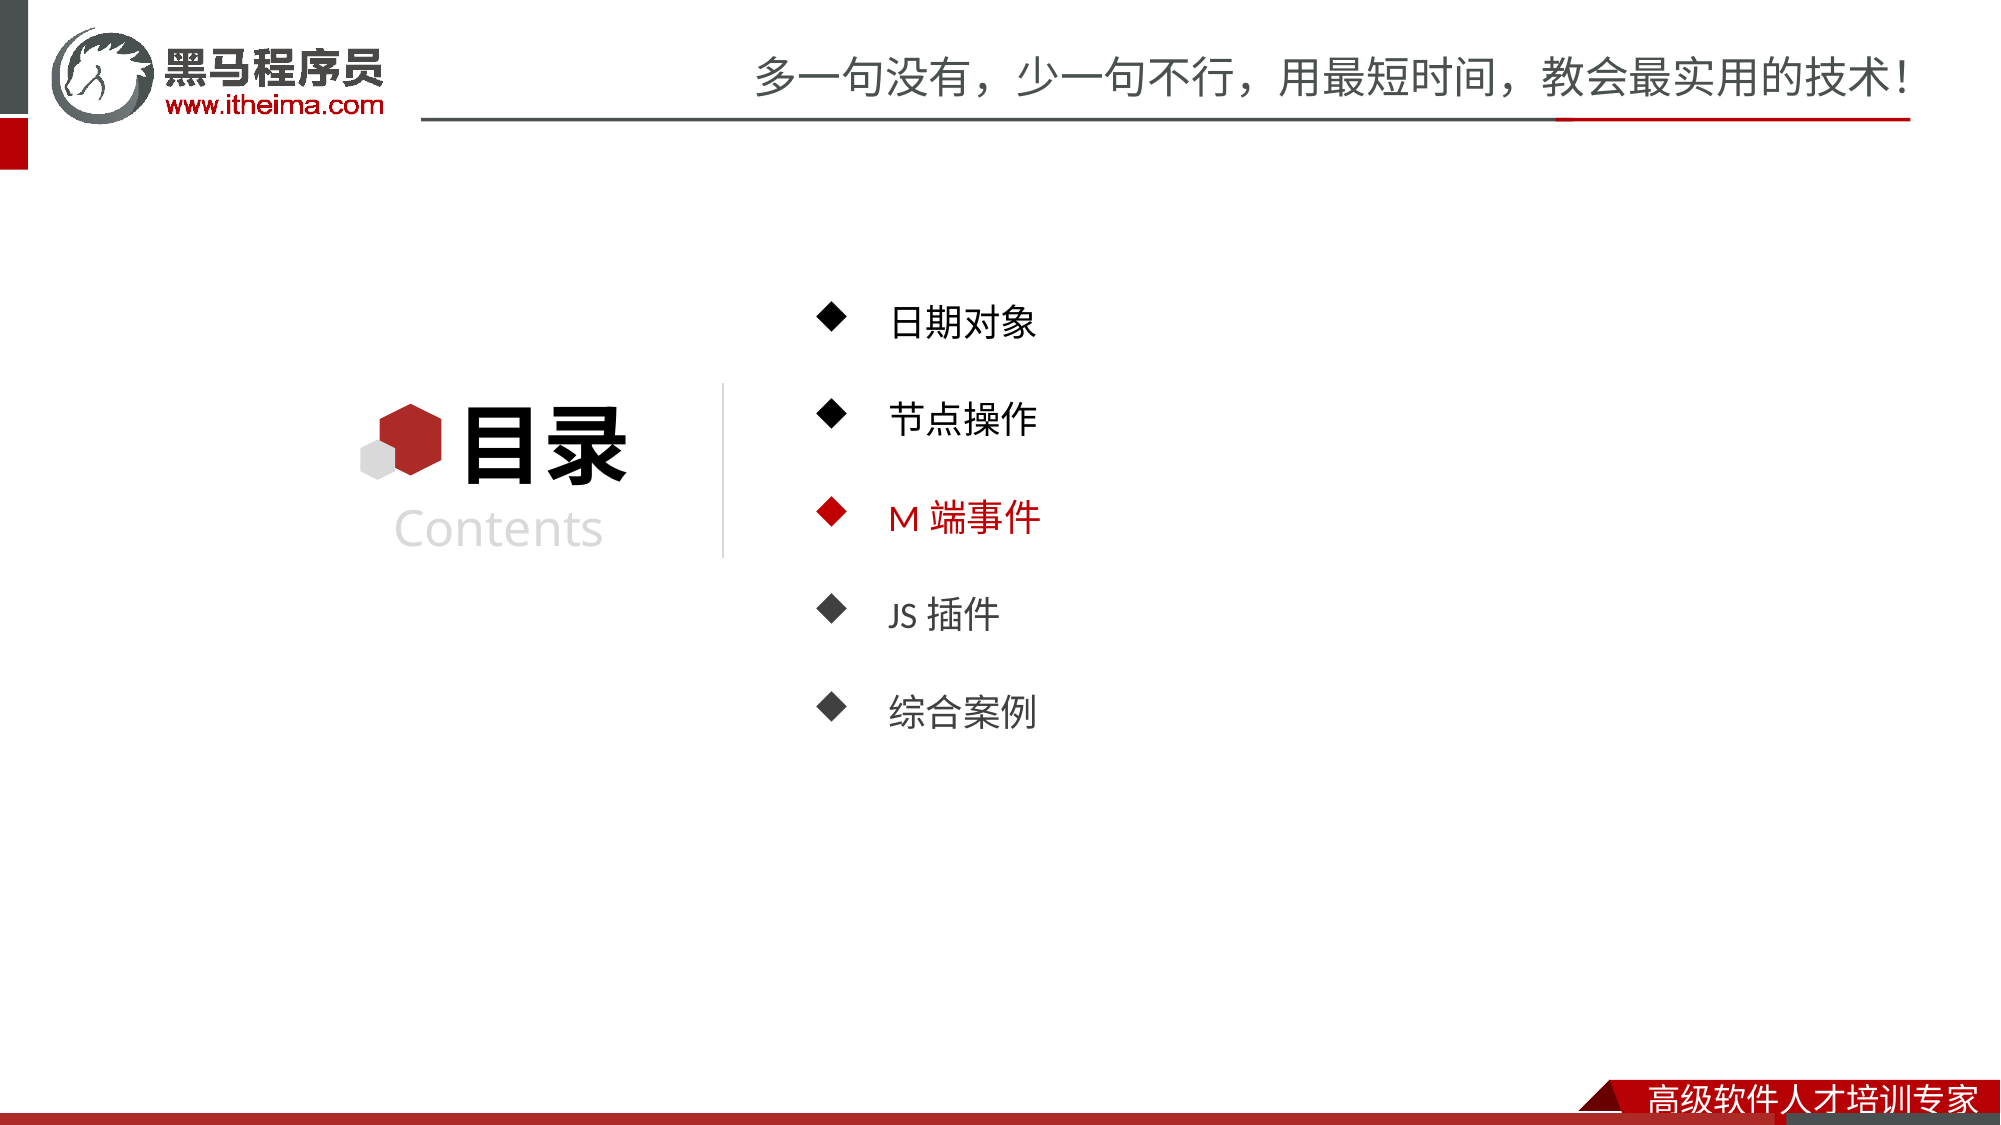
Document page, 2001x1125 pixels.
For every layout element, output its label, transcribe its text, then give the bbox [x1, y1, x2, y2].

list 日期对象 节点操作 M端事件 JS插件 综合案例 [798, 178, 1832, 810]
picture [50, 26, 384, 125]
